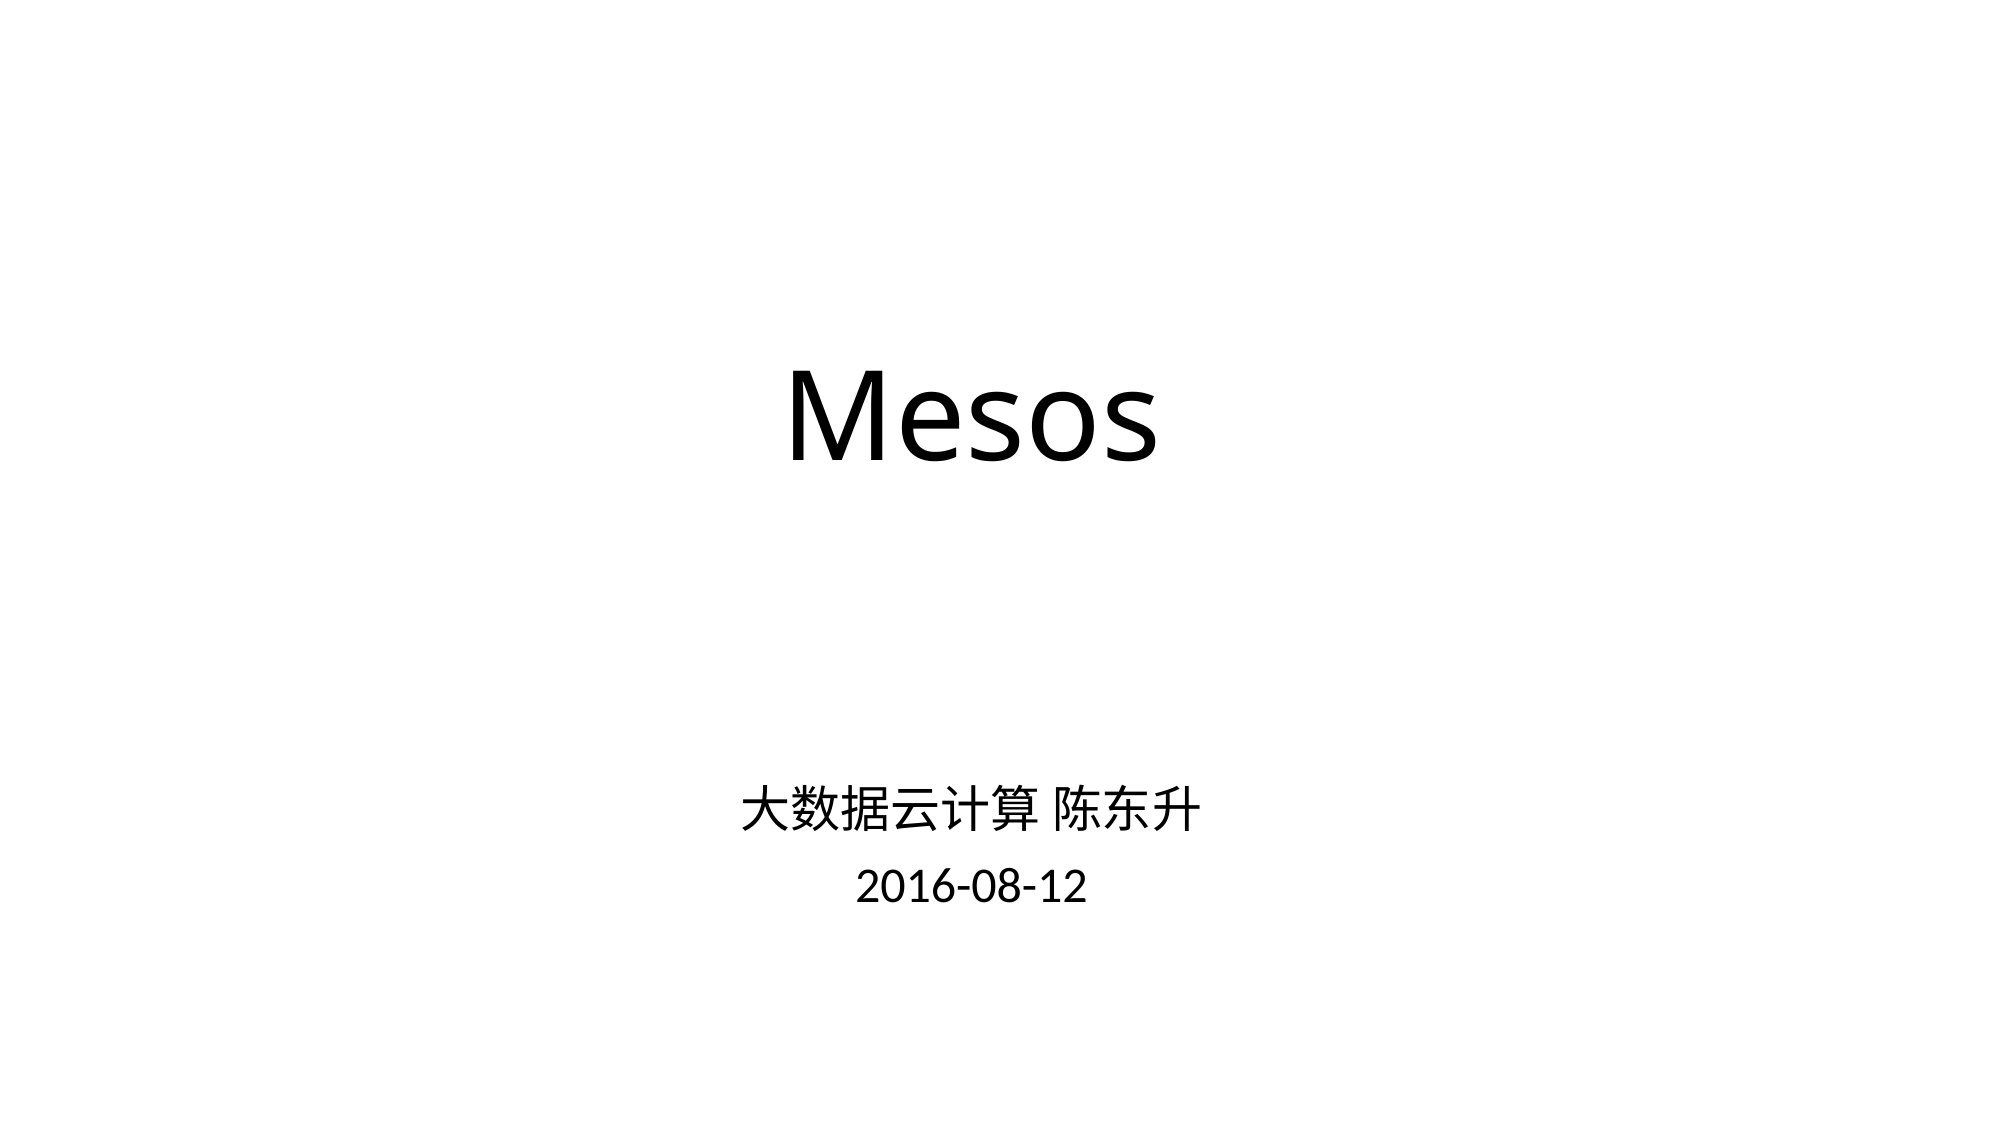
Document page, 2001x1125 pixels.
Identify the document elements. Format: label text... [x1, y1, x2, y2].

subtitle 大数据云计算 陈东升 2016-08-12 [221, 776, 1722, 1049]
title Mesos [221, 103, 1722, 496]
